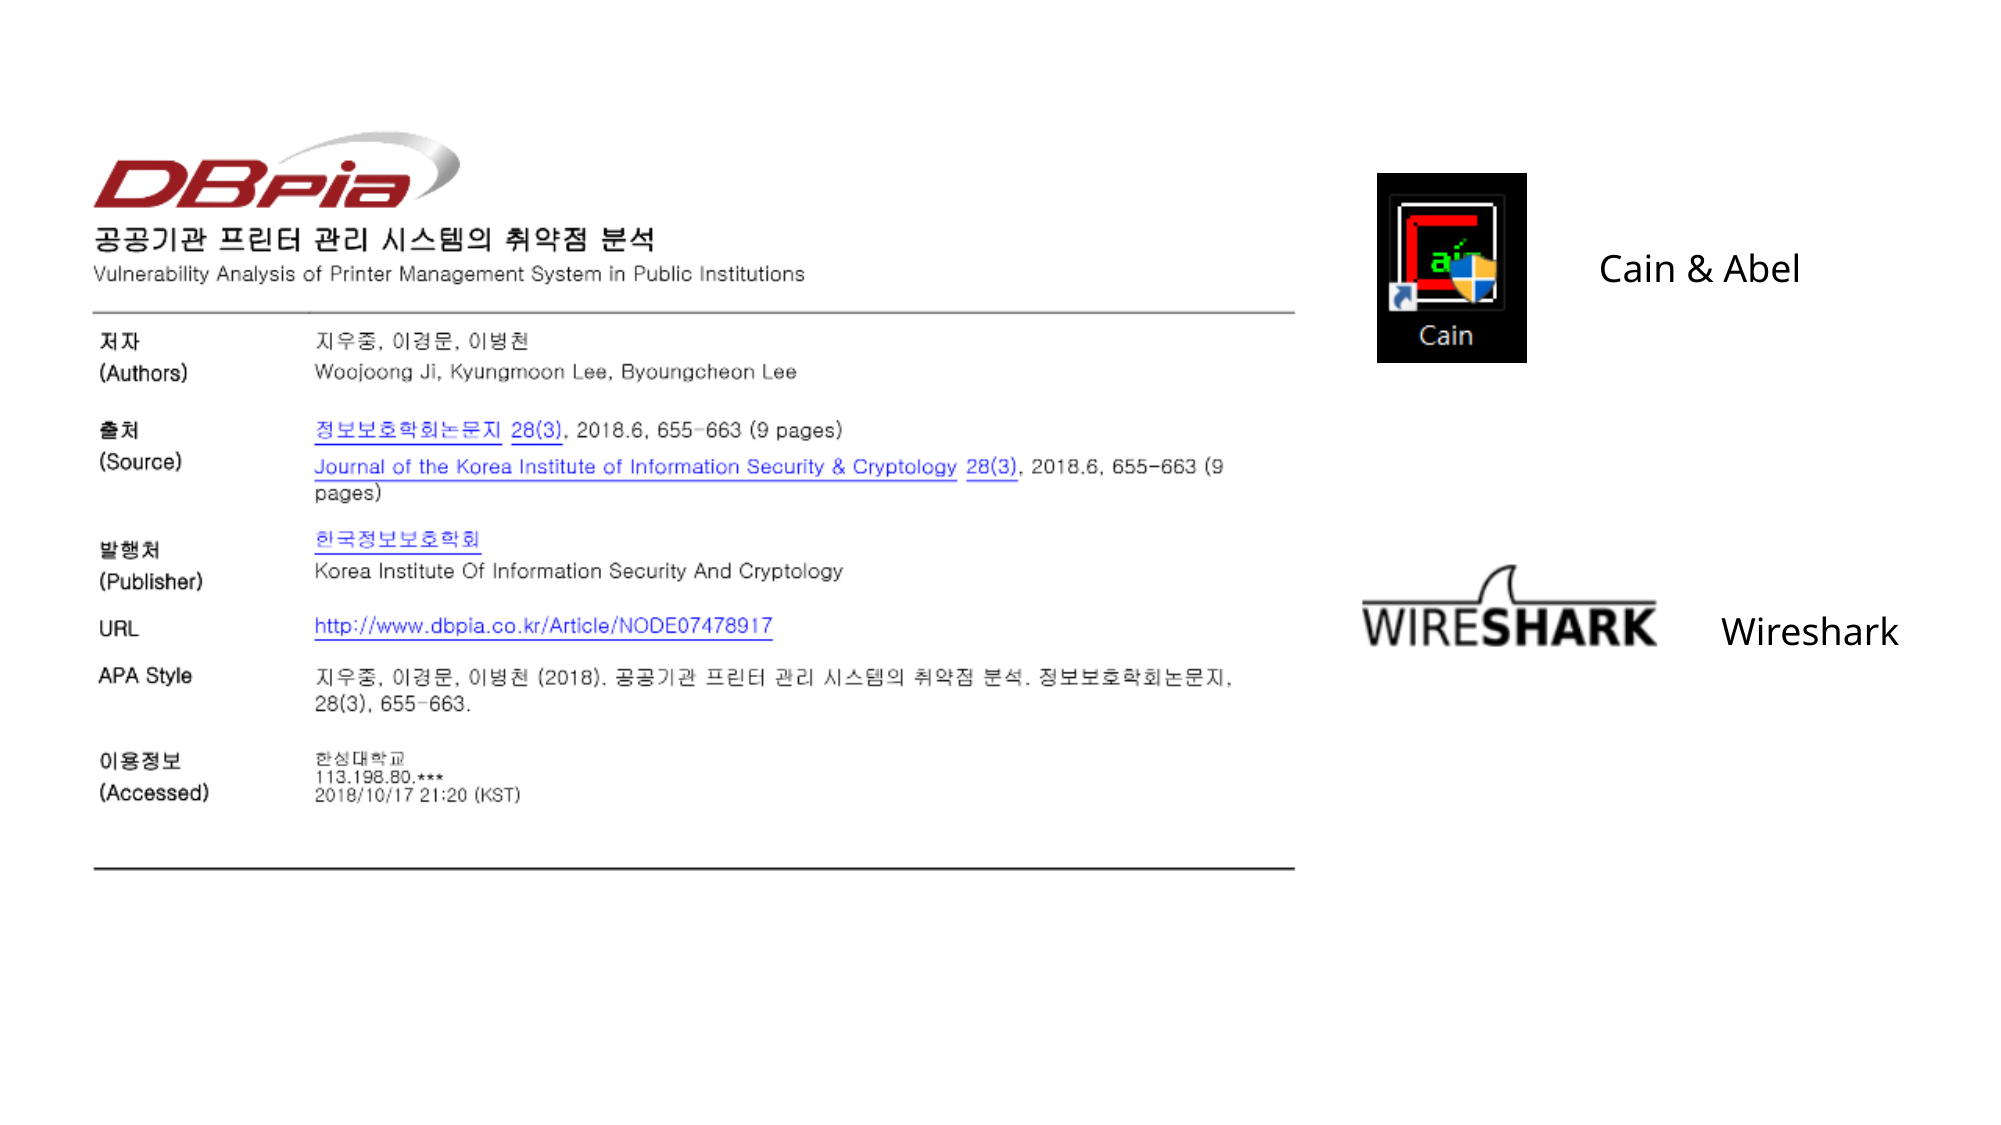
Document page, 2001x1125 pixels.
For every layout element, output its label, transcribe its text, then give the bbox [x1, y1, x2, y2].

picture [1347, 535, 1673, 683]
text_box Cain & Abel [1584, 237, 1934, 298]
picture [1377, 173, 1527, 363]
picture [48, 114, 1314, 896]
text_box Wireshark [1706, 600, 1972, 661]
